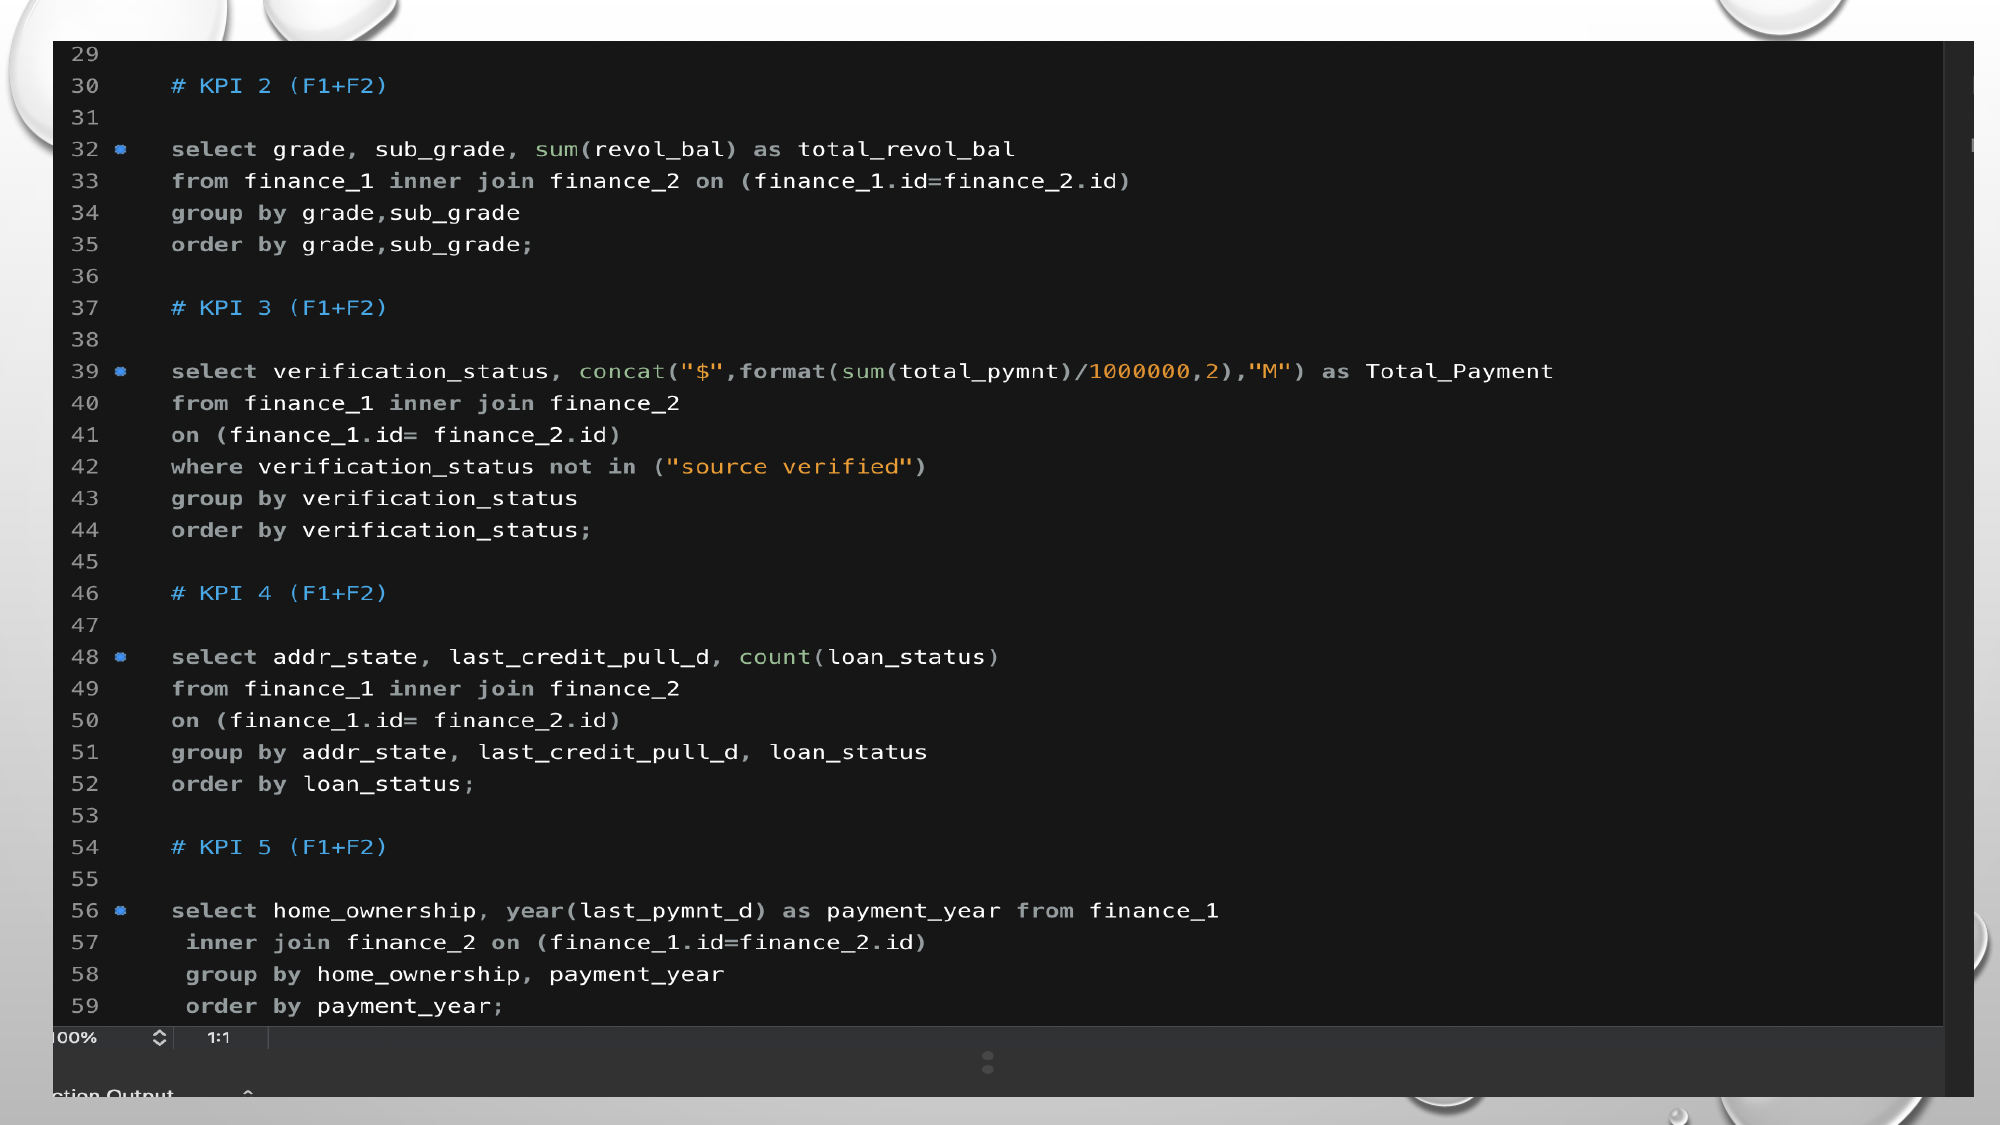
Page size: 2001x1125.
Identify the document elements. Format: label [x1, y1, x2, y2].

picture [0, 0, 2000, 1125]
list [52, 41, 1974, 1097]
